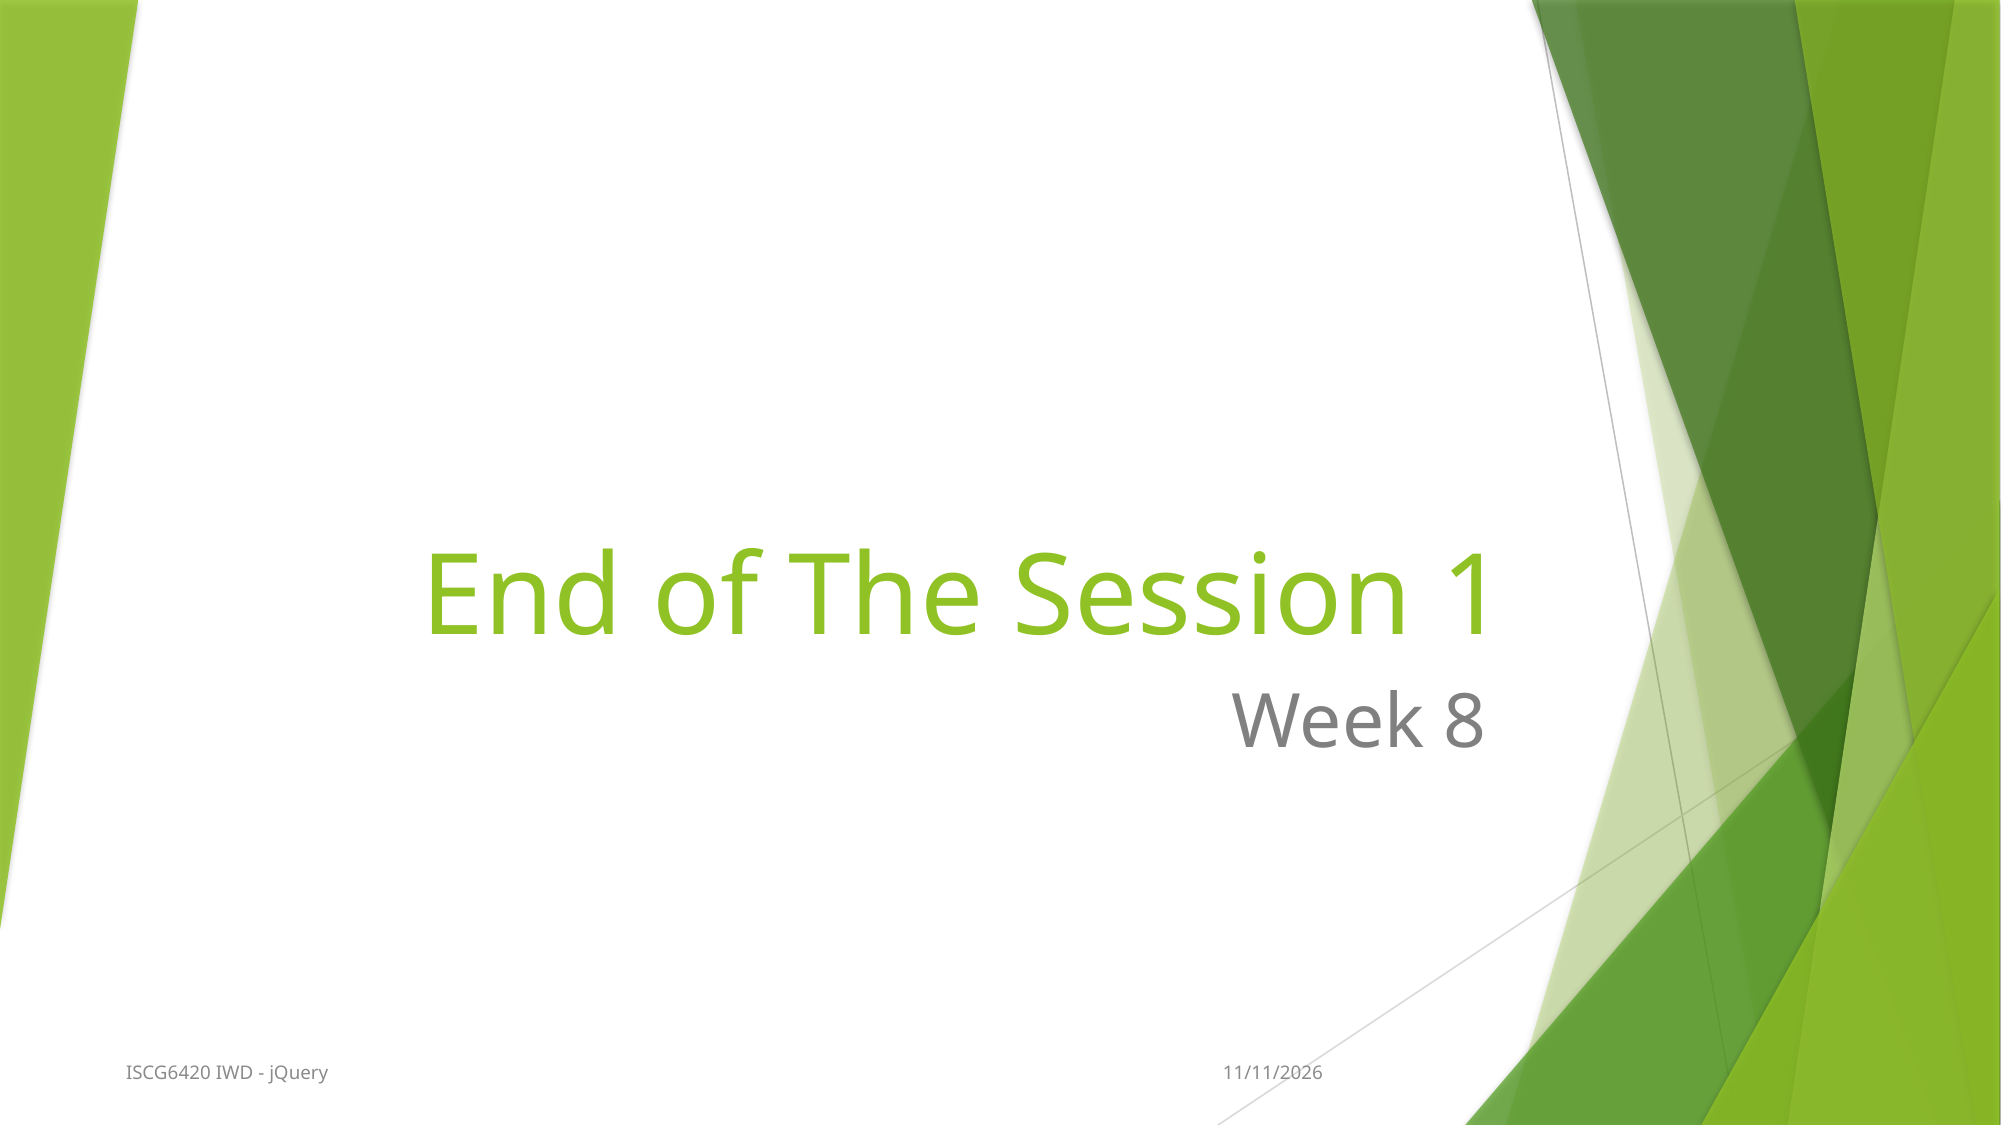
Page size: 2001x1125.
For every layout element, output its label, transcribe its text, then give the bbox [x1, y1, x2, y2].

title End of The Session 1 [93, 394, 1522, 665]
subtitle Week 8 [247, 664, 1522, 845]
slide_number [1188, 1043, 1338, 1104]
footer ISCG6420 IWD - jQuery [111, 1043, 1145, 1104]
